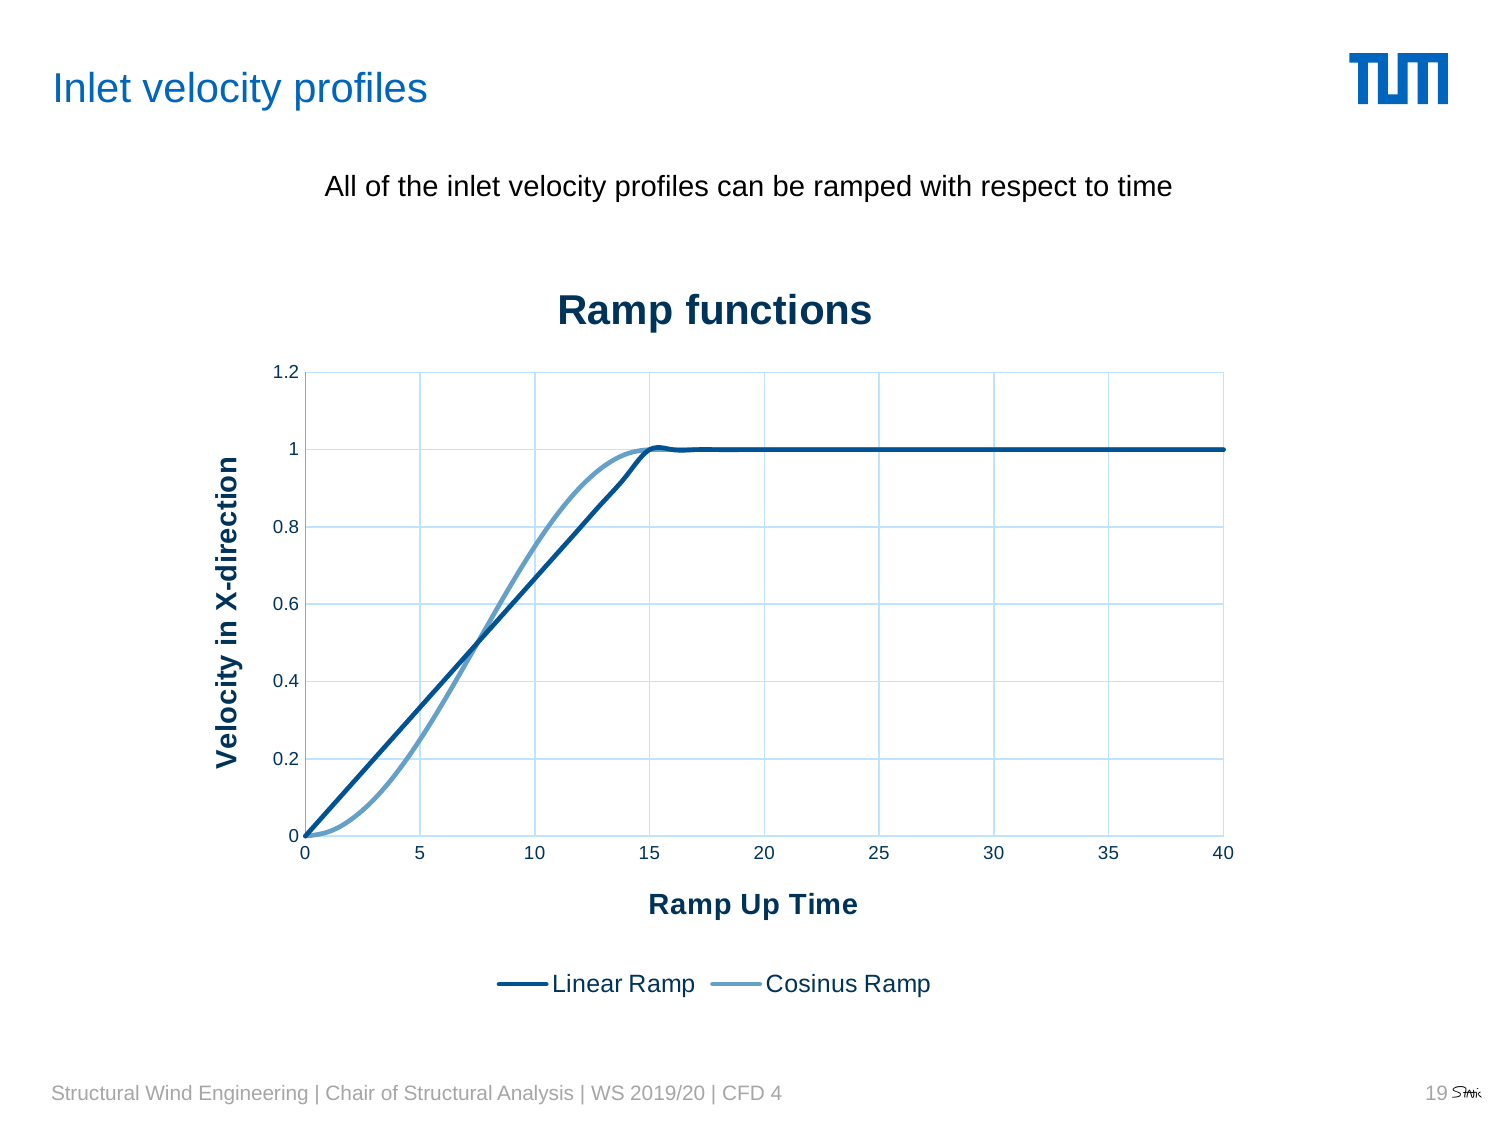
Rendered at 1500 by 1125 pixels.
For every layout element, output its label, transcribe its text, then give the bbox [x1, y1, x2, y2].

slide_number 19 [1111, 1061, 1448, 1122]
title Inlet velocity profiles [52, 44, 1449, 105]
text_box All of the inlet velocity profiles can be ramped with respect to time [52, 158, 1447, 720]
chart [174, 251, 1257, 1004]
picture [1452, 1086, 1482, 1098]
